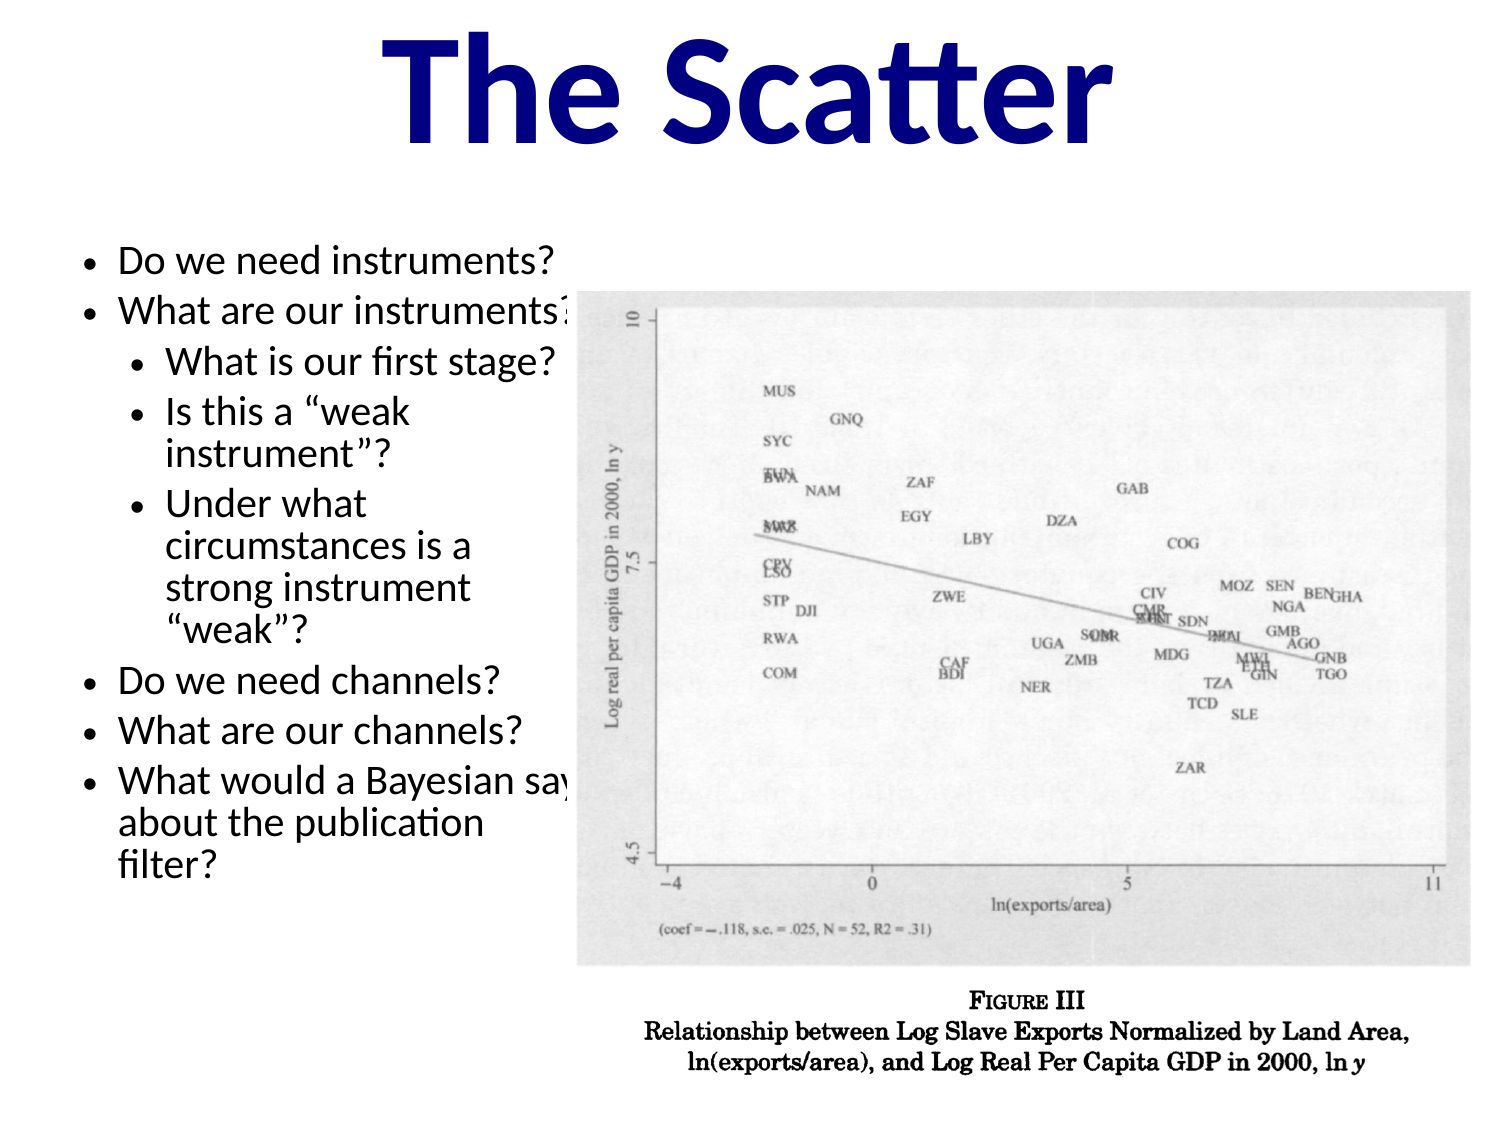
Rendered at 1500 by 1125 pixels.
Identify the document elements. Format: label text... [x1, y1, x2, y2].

list Do we need instruments? What are our instruments? What is our first stage? Is this a “weak instrument”? Under what circumstances is a strong instrument “weak”? Do we need channels? What are our channels? What would a Bayesian say about the publication filter? [74, 235, 597, 1061]
title The Scatter [44, 0, 1453, 209]
picture [567, 290, 1471, 1080]
